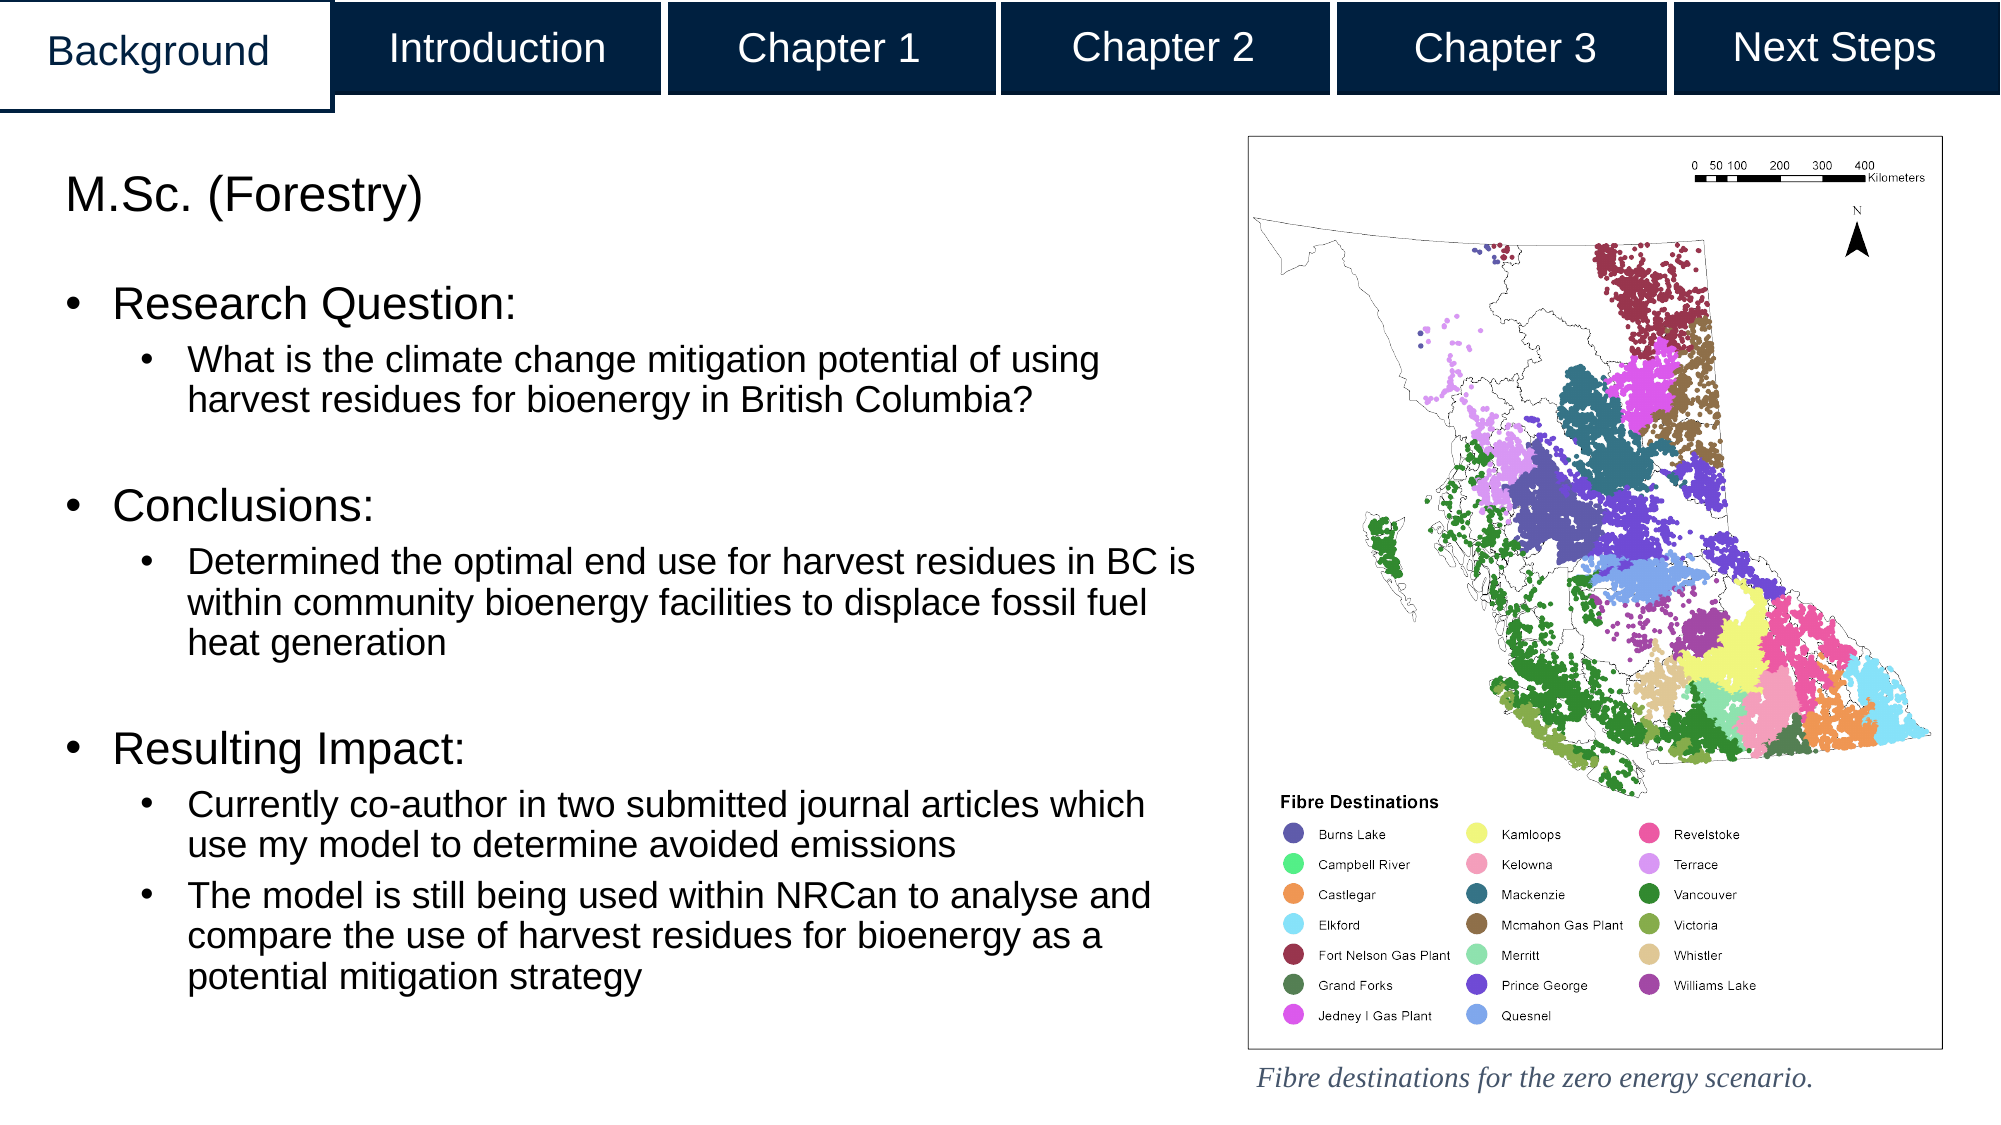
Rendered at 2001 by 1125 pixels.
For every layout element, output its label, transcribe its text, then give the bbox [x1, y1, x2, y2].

text_box [663, 0, 997, 112]
text_box Research Question: What is the climate change mitigation potential of using harvest residues for bioenergy in British Columbia? Conclusions: Determined the optimal end use for harvest residues in BC is within community bioenergy facilities to displace fossil fuel heat generation Resulting Impact: Currently co-author in two submitted journal articles which use my model to determine avoided emissions The model is still being used within NRCan to analyse and compare the use of harvest residues for bioenergy as a potential mitigation strategy [50, 272, 1216, 1102]
picture [1222, 110, 1968, 1075]
text_box [997, 0, 1334, 112]
text_box [1334, 0, 1671, 110]
text_box [334, 0, 663, 112]
text_box [0, 0, 334, 112]
text_box M.Sc. (Forestry) [50, 154, 1057, 229]
text_box Background [32, 16, 297, 82]
text_box [1671, 0, 2000, 112]
text_box Fibre destinations for the zero energy scenario. [1241, 1075, 1961, 1101]
